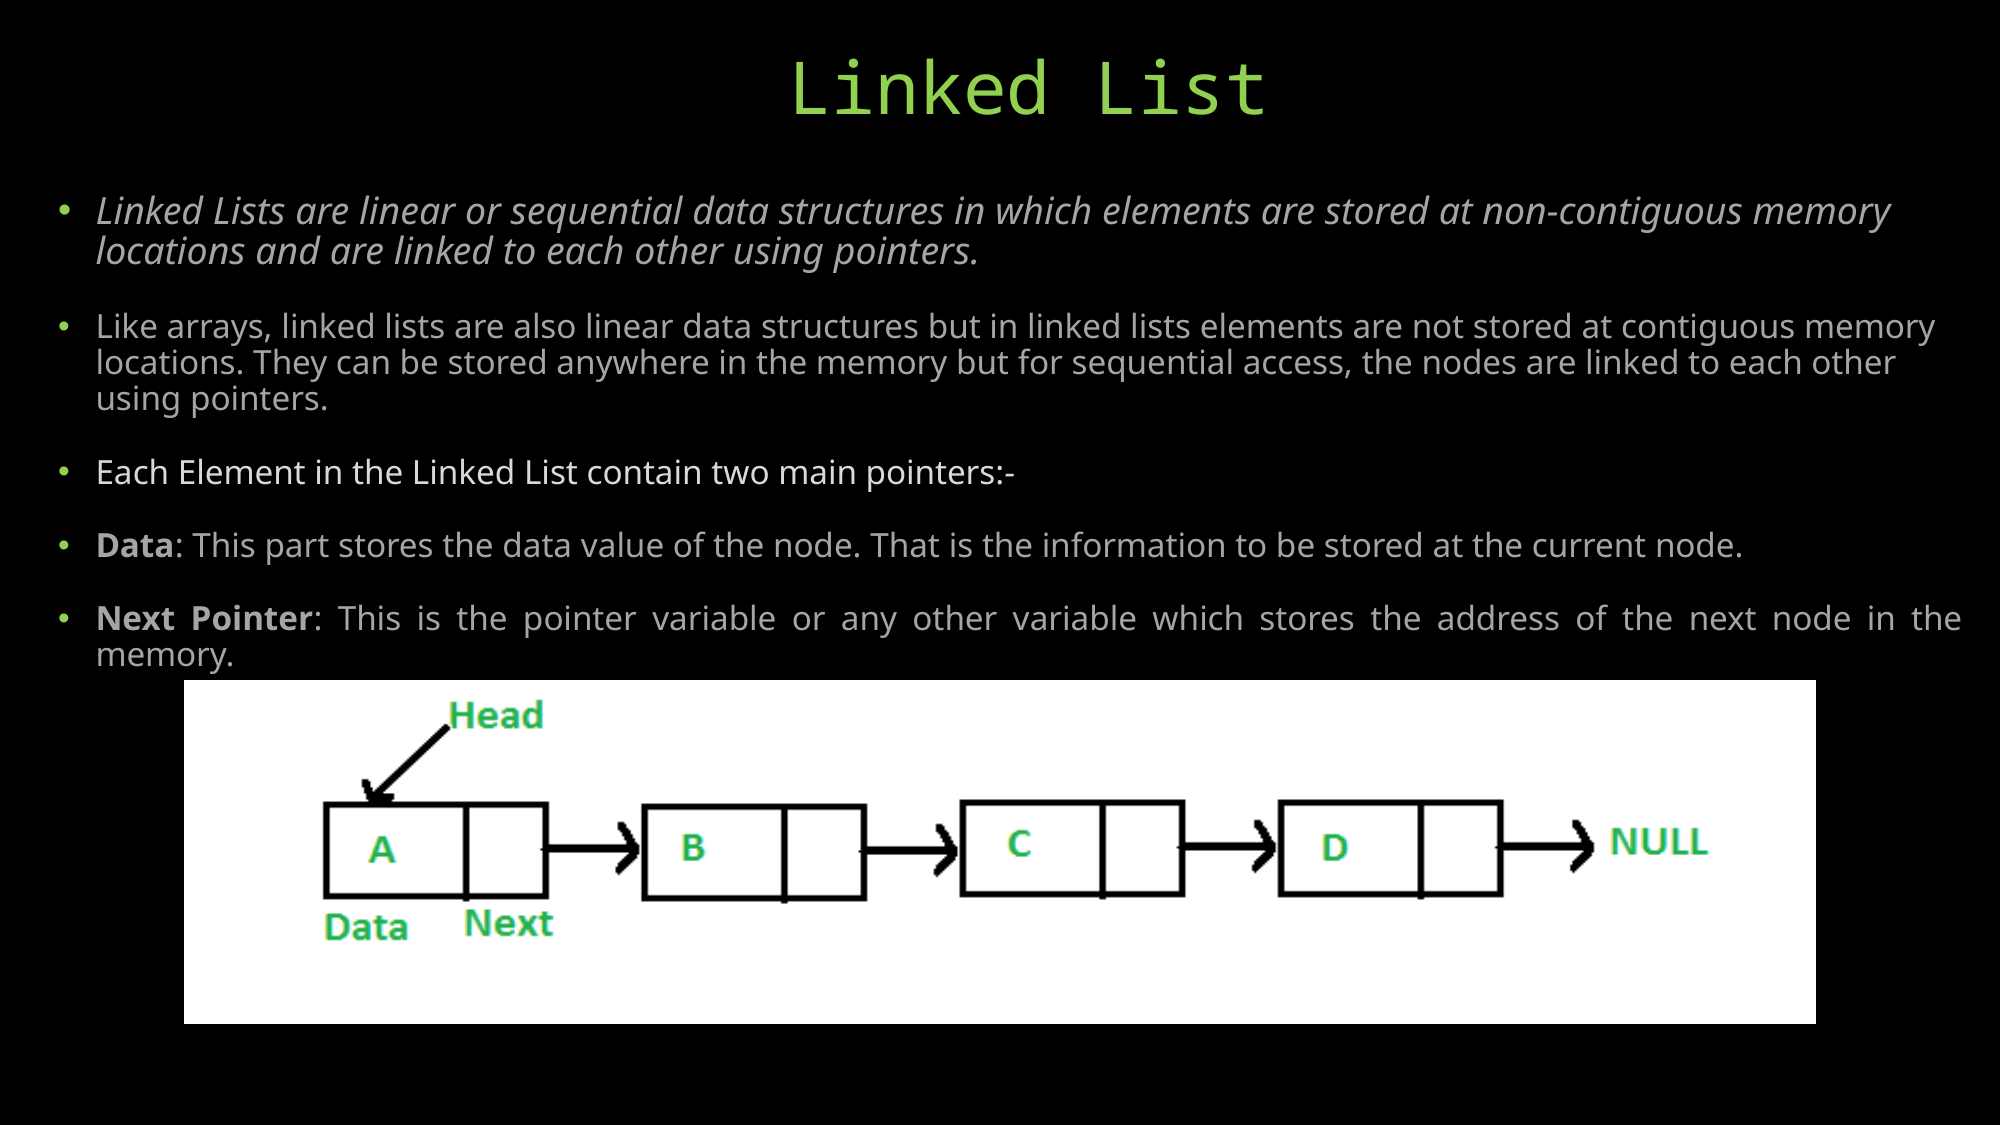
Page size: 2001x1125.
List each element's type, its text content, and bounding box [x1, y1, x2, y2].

title Linked List [279, 0, 1343, 138]
picture [184, 680, 1816, 1024]
list Linked Lists are linear or sequential data structures in which elements are stored at non-contiguous memory locations and are linked to each other using pointers. Like arrays, linked lists are also linear data structures but in linked lists elements are not stored at contiguous memory locations. They can be stored anywhere in the memory but for sequential access, the nodes are linked to each other using pointers. Each Element in the Linked List contain two main pointers:- Data: This part stores the data value of the node. That is the information to be stored at the current node. Next Pointer: This is the pointer variable or any other variable which stores the address of the next node in the memory. [43, 184, 1981, 1125]
